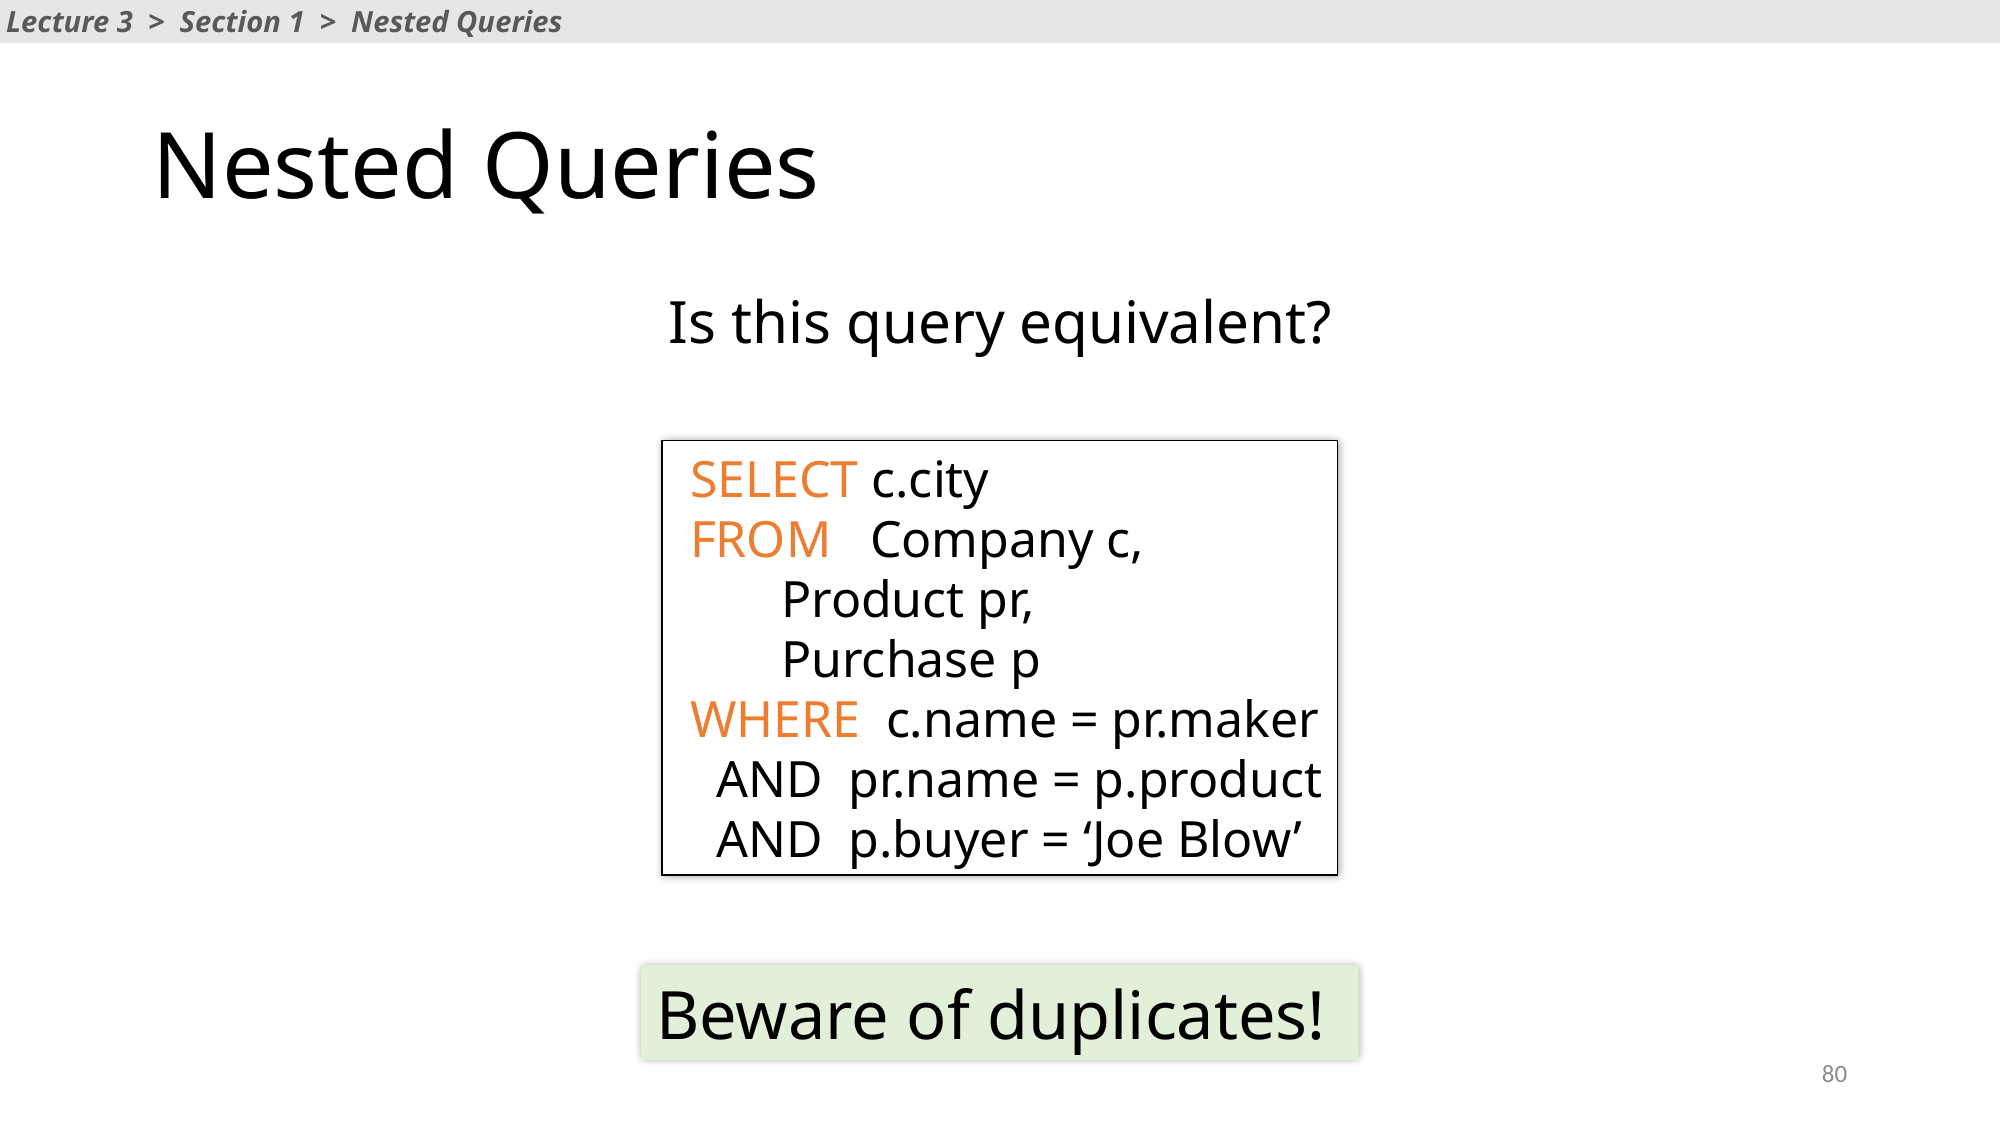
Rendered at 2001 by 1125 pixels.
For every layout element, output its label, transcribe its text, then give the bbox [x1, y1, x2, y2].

text_box Beware of duplicates! [641, 965, 1359, 1060]
slide_number 80 [1412, 1042, 1863, 1103]
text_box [0, 0, 2000, 47]
text_box SELECT c.city FROM Company c, Product pr, Purchase p WHERE c.name = pr.maker AND pr.name = p.product AND p.buyer = ‘Joe Blow’ [662, 440, 1338, 876]
title Nested Queries [137, 59, 1863, 278]
text_box Is this query equivalent? [653, 277, 1347, 363]
